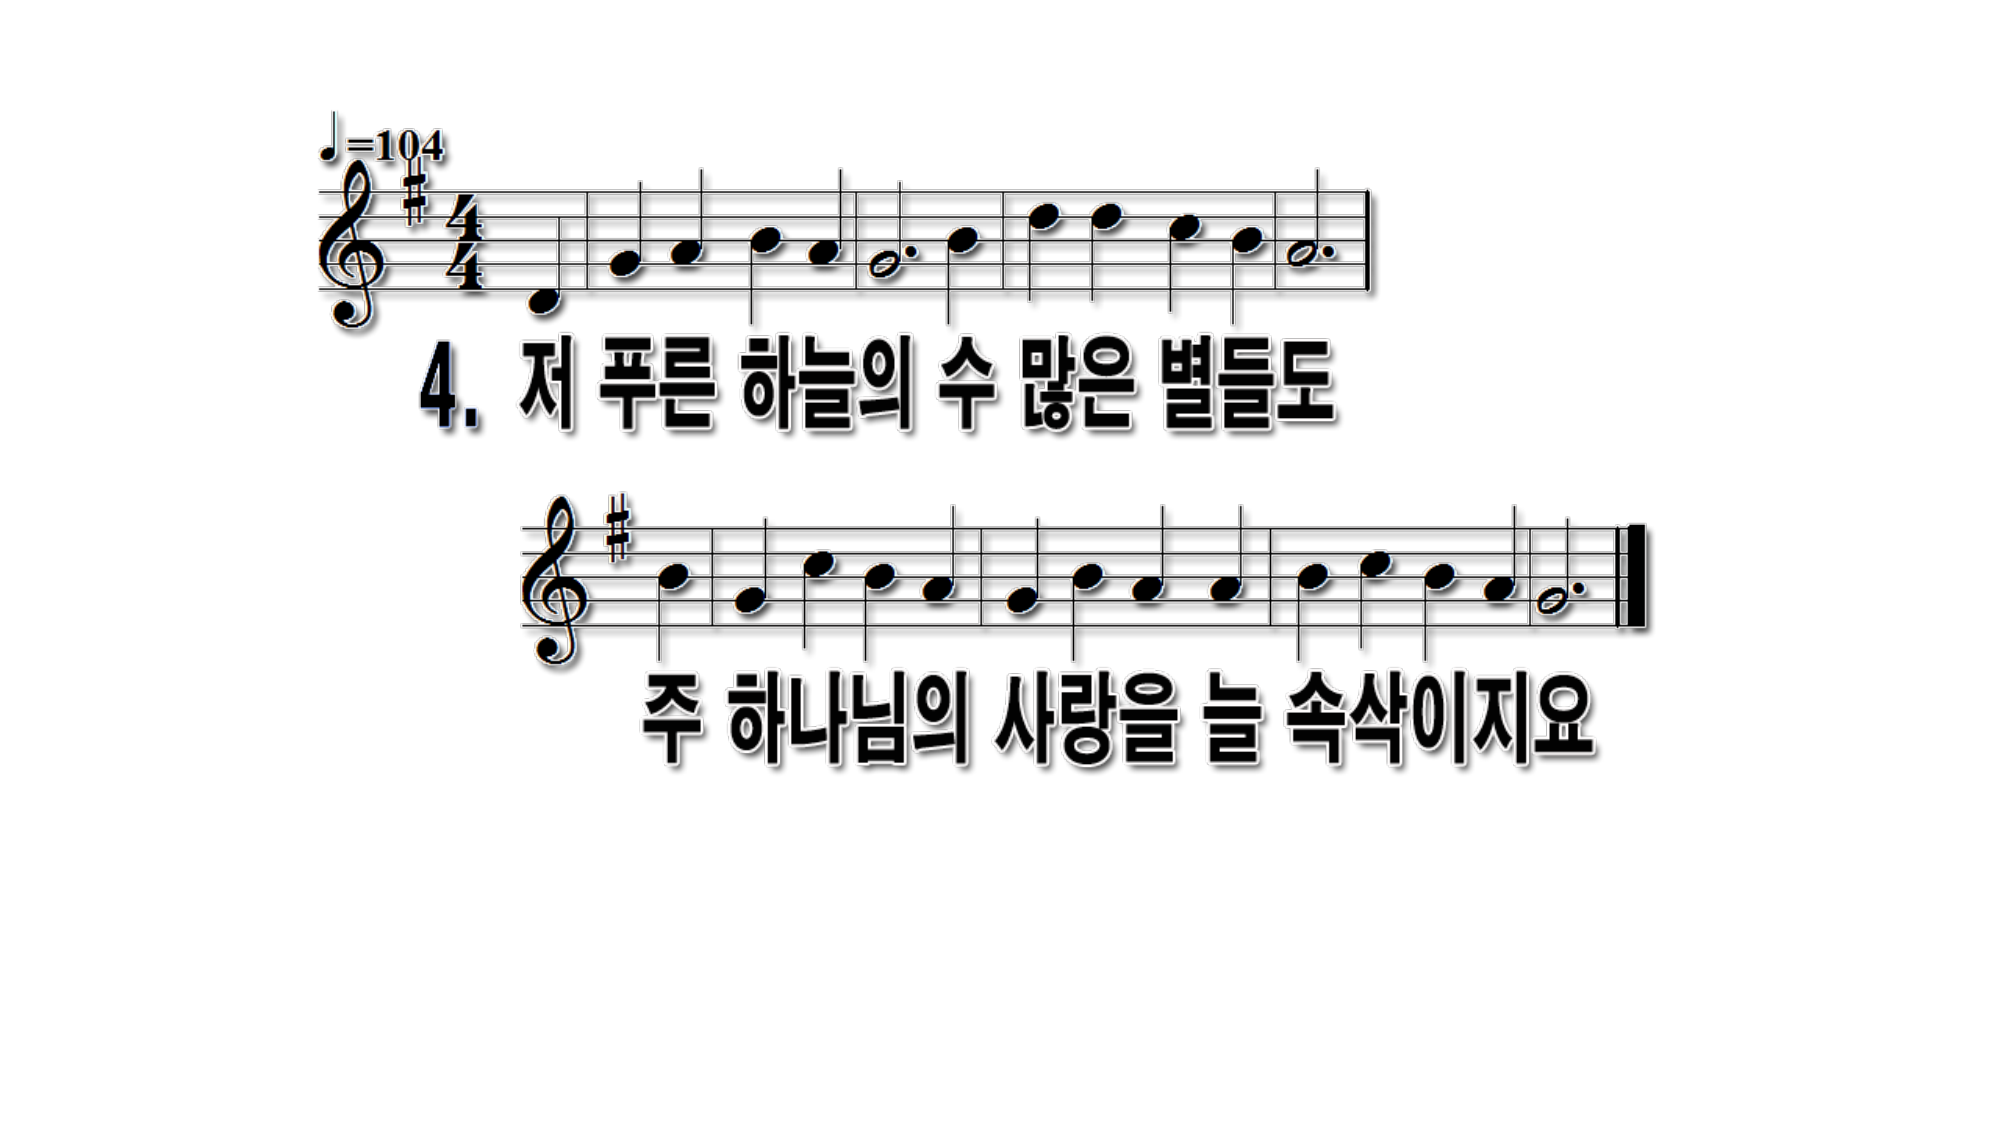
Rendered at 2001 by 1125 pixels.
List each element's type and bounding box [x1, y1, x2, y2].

picture [249, 0, 1750, 835]
